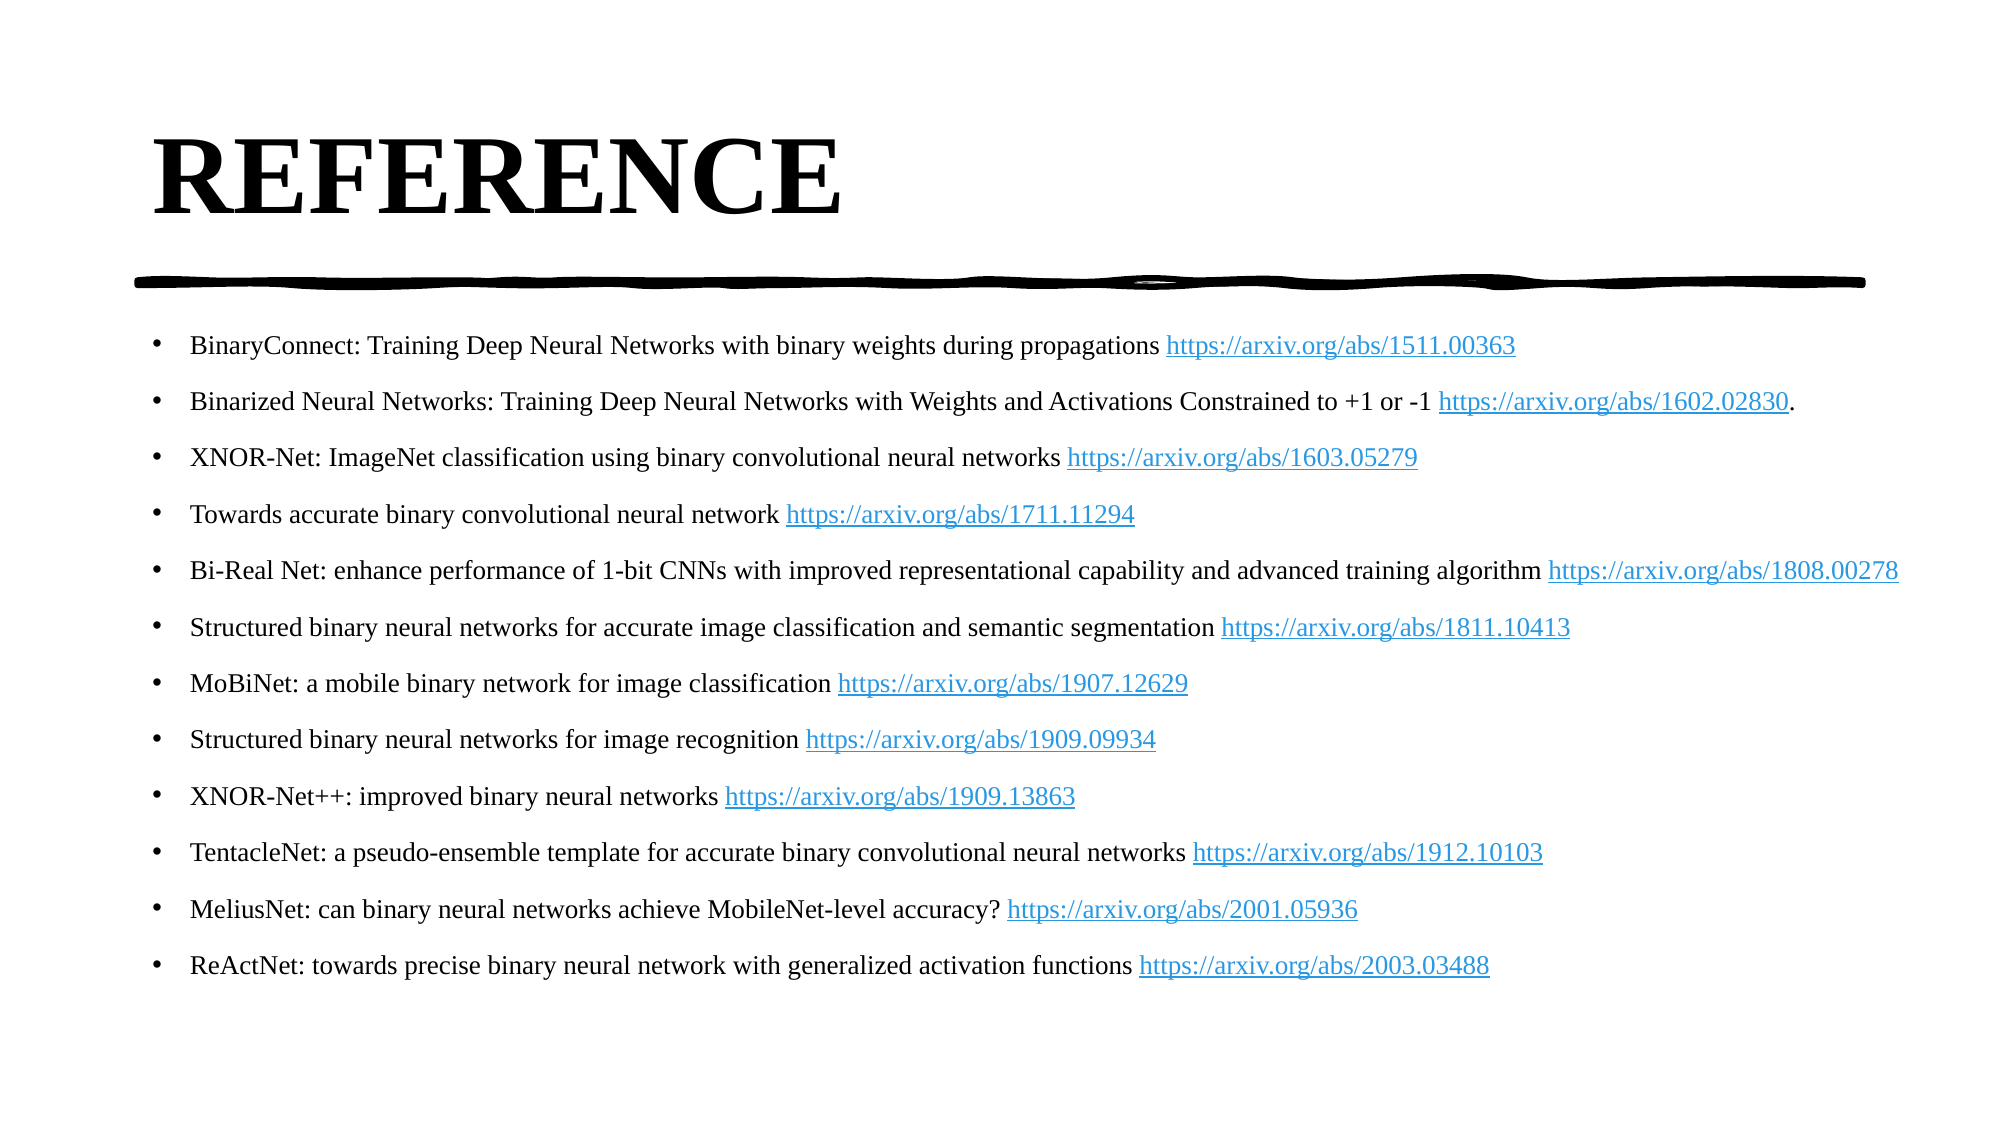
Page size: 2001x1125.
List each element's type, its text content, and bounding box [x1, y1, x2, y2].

list BinaryConnect: Training Deep Neural Networks with binary weights during propagations https://arxiv.org/abs/1511.00363 Binarized Neural Networks: Training Deep Neural Networks with Weights and Activations Constrained to +1 or -1 https://arxiv.org/abs/1602.02830. XNOR-Net: ImageNet classification using binary convolutional neural networks https://arxiv.org/abs/1603.05279 Towards accurate binary convolutional neural network https://arxiv.org/abs/1711.11294 Bi-Real Net: enhance performance of 1-bit CNNs with improved representational capability and advanced training algorithm https://arxiv.org/abs/1808.00278 Structured binary neural networks for accurate image classification and semantic segmentation https://arxiv.org/abs/1811.10413 MoBiNet: a mobile binary network for image classification https://arxiv.org/abs/1907.12629 Structured binary neural networks for image recognition https://arxiv.org/abs/1909.09934 XNOR-Net++: improved binary neural networks https://arxiv.org/abs/1909.13863 TentacleNet: a pseudo-ensemble template for accurate binary convolutional neural networks https://arxiv.org/abs/1912.10103 MeliusNet: can binary neural networks achieve MobileNet-level accuracy? https://arxiv.org/abs/2001.05936 ReActNet: towards precise binary neural network with generalized activation functions https://arxiv.org/abs/2003.03488 [137, 316, 1940, 1040]
title REFERENCE [137, 59, 1863, 278]
